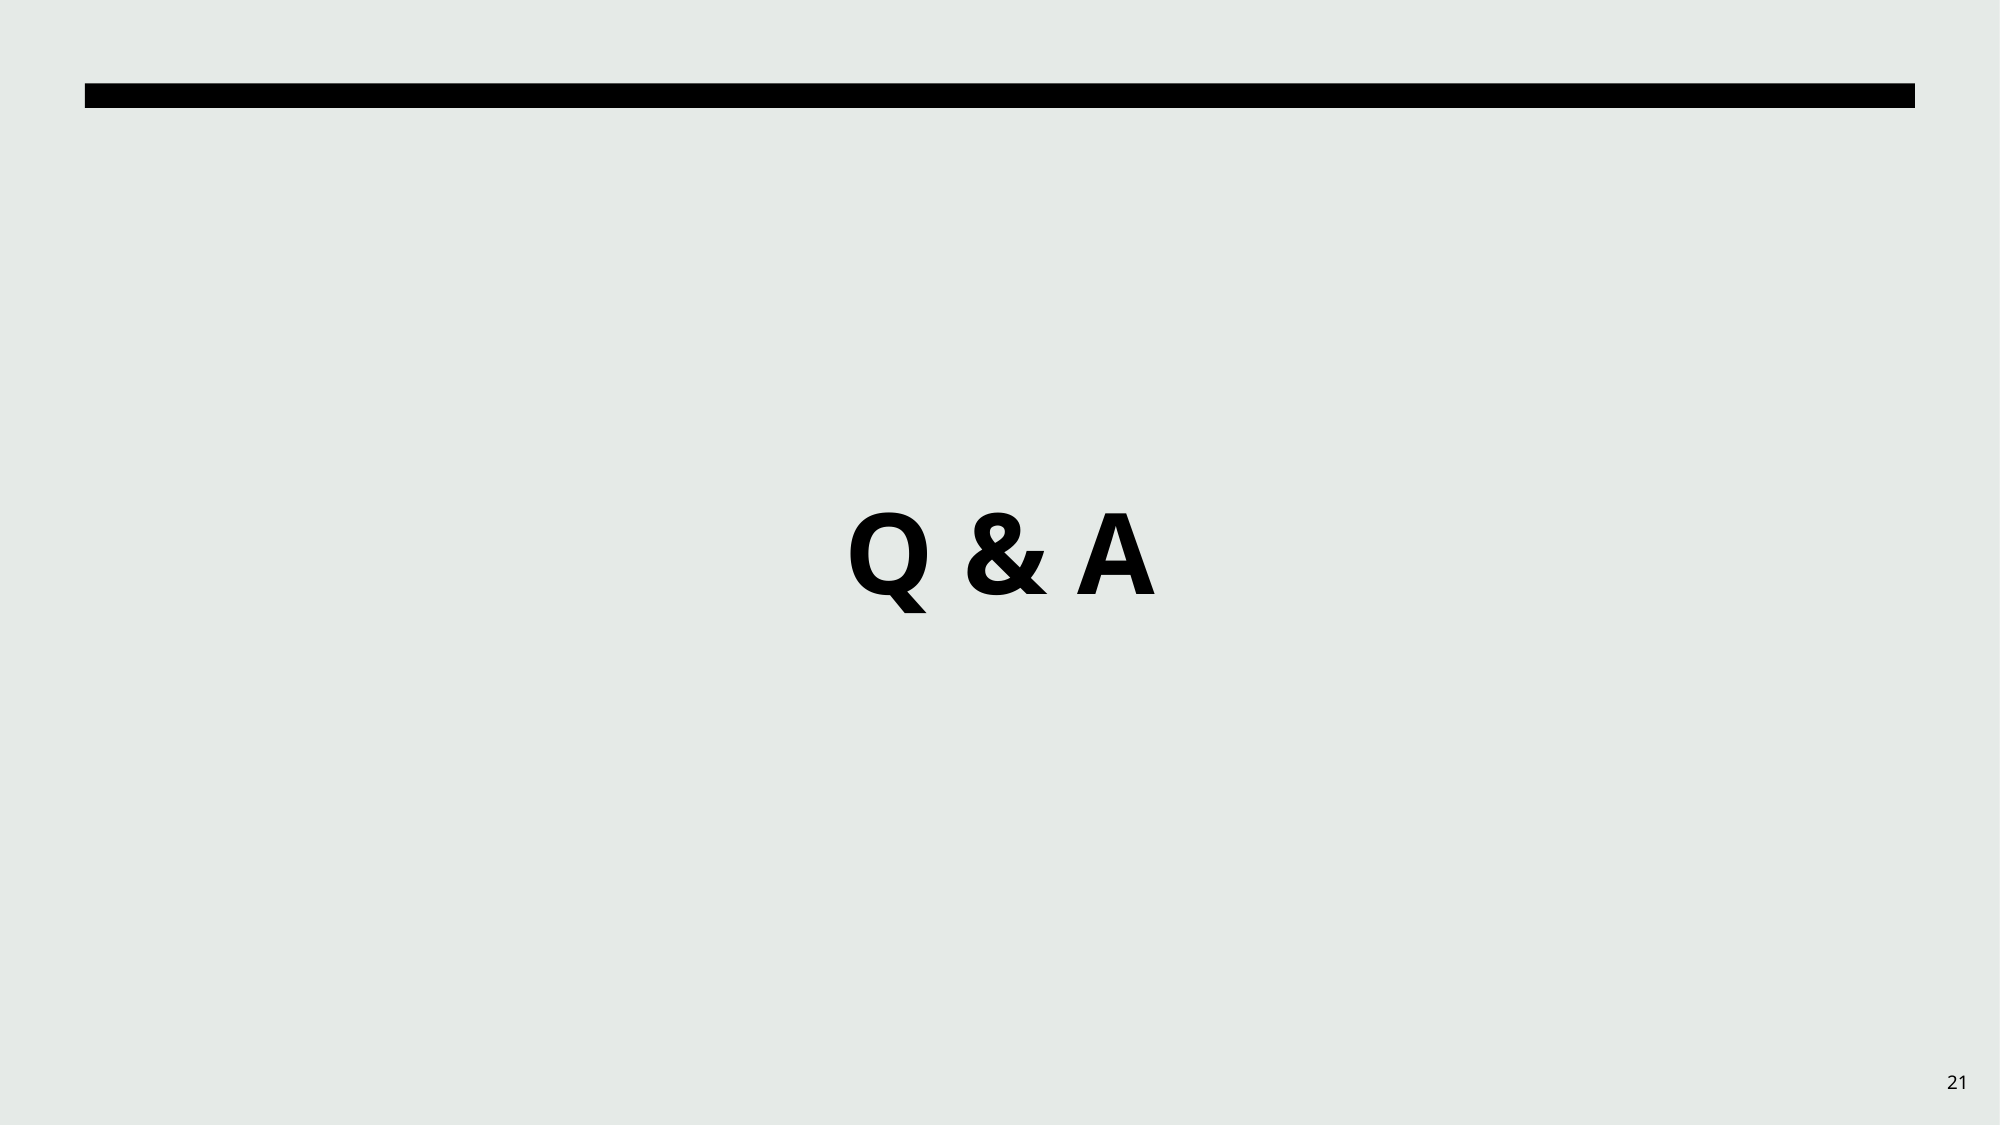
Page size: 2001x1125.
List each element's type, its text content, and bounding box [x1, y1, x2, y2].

title Q & A [84, 474, 1916, 651]
slide_number 21 [1879, 1053, 1984, 1114]
